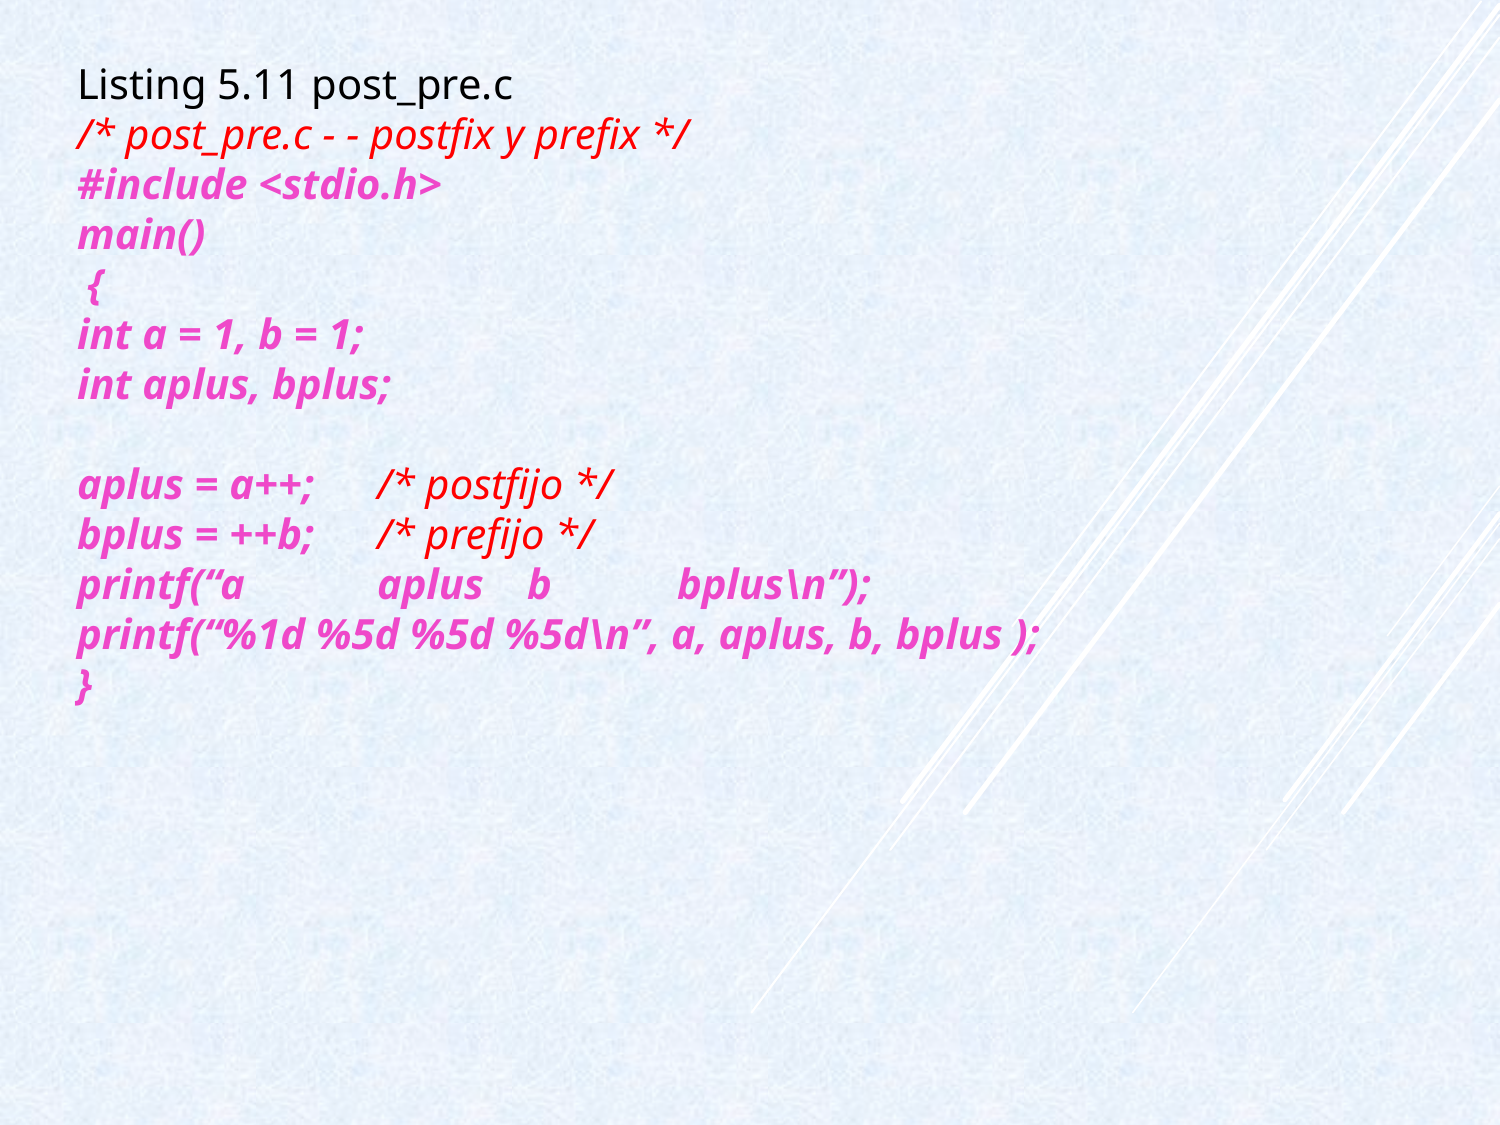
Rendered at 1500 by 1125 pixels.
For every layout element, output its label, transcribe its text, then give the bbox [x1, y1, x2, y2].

text_box Listing 5.11 post_pre.c /* post_pre.c - - postfix y prefix */ #include <stdio.h> main() { int a = 1, b = 1; int aplus, bplus; aplus = a++; /* postfijo */ bplus = ++b; /* prefijo */ printf(“a aplus b bplus\n”); printf(“%1d %5d %5d %5d\n”, a, aplus, b, bplus ); } [62, 50, 1425, 715]
